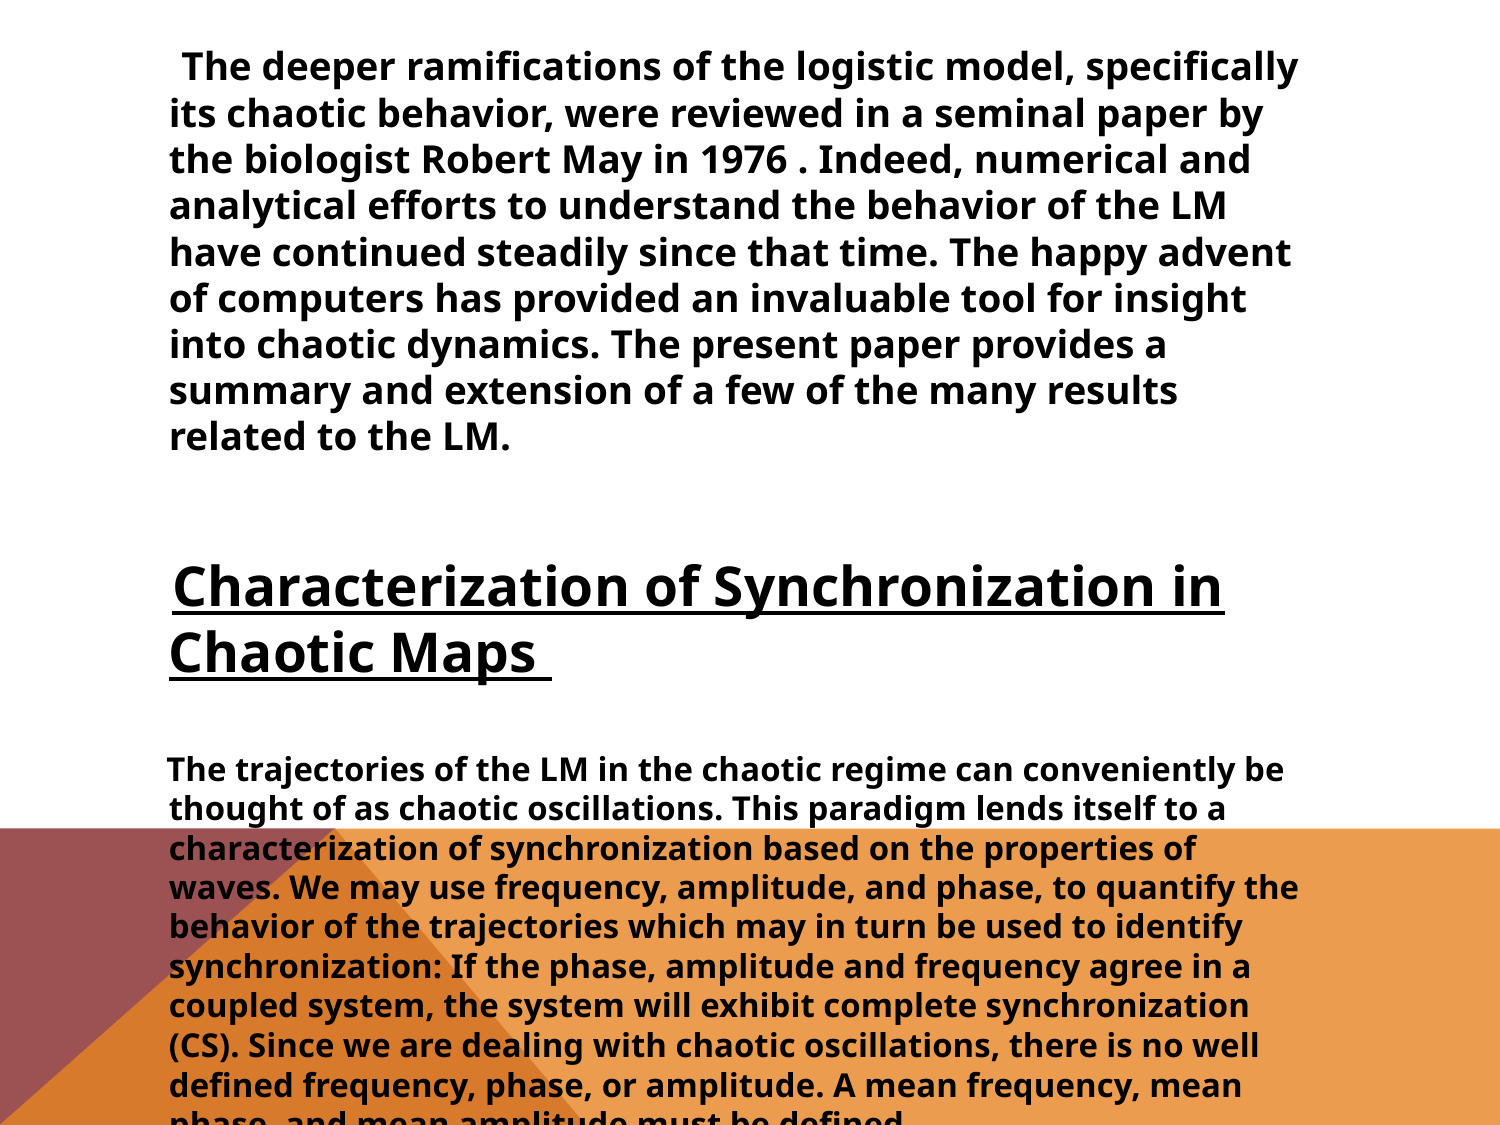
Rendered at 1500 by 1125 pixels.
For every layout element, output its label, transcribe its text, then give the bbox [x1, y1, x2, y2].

list The deeper ramifications of the logistic model, specifically its chaotic behavior, were reviewed in a seminal paper by the biologist Robert May in 1976 . Indeed, numerical and analytical efforts to understand the behavior of the LM have continued steadily since that time. The happy advent of computers has provided an invaluable tool for insight into chaotic dynamics. The present paper provides a summary and extension of a few of the many results related to the LM. Characterization of Synchronization in Chaotic Maps The trajectories of the LM in the chaotic regime can conveniently be thought of as chaotic oscillations. This paradigm lends itself to a characterization of synchronization based on the properties of waves. We may use frequency, amplitude, and phase, to quantify the behavior of the trajectories which may in turn be used to identify synchronization: If the phase, amplitude and frequency agree in a coupled system, the system will exhibit complete synchronization (CS). Since we are dealing with chaotic oscillations, there is no well defined frequency, phase, or amplitude. A mean frequency, mean phase, and mean amplitude must be defined [100, 30, 1323, 1125]
